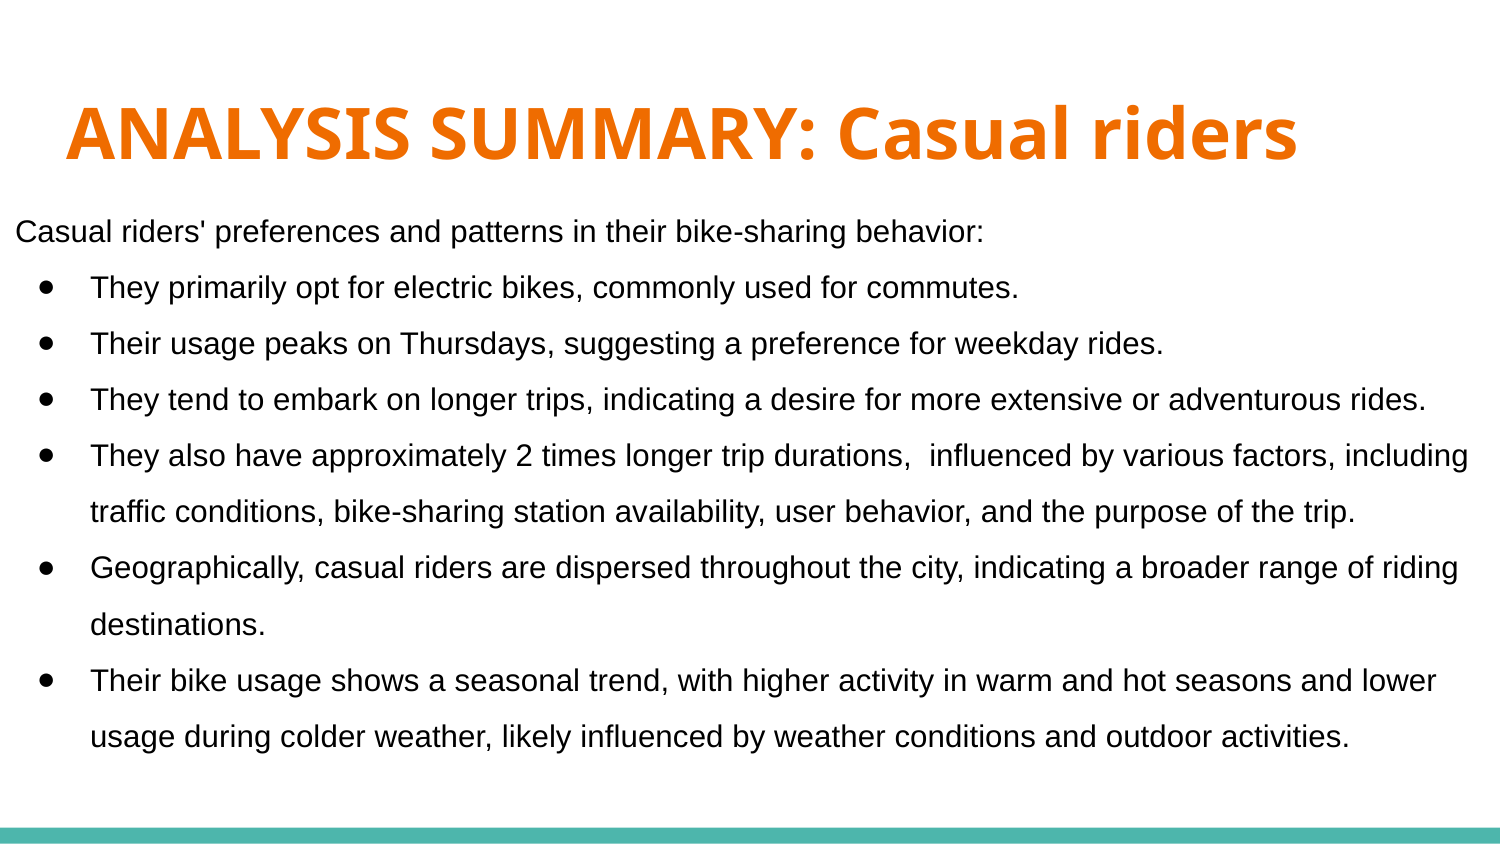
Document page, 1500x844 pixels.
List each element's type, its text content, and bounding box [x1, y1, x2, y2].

title ANALYSIS SUMMARY: Casual riders [51, 72, 1449, 177]
list Casual riders' preferences and patterns in their bike-sharing behavior: They primarily opt for electric bikes, commonly used for commutes. Their usage peaks on Thursdays, suggesting a preference for weekday rides. They tend to embark on longer trips, indicating a desire for more extensive or adventurous rides. They also have approximately 2 times longer trip durations, influenced by various factors, including traffic conditions, bike-sharing station availability, user behavior, and the purpose of the trip. Geographically, casual riders are dispersed throughout the city, indicating a broader range of riding destinations. Their bike usage shows a seasonal trend, with higher activity in warm and hot seasons and lower usage during colder weather, likely influenced by weather conditions and outdoor activities. [0, 177, 1500, 815]
